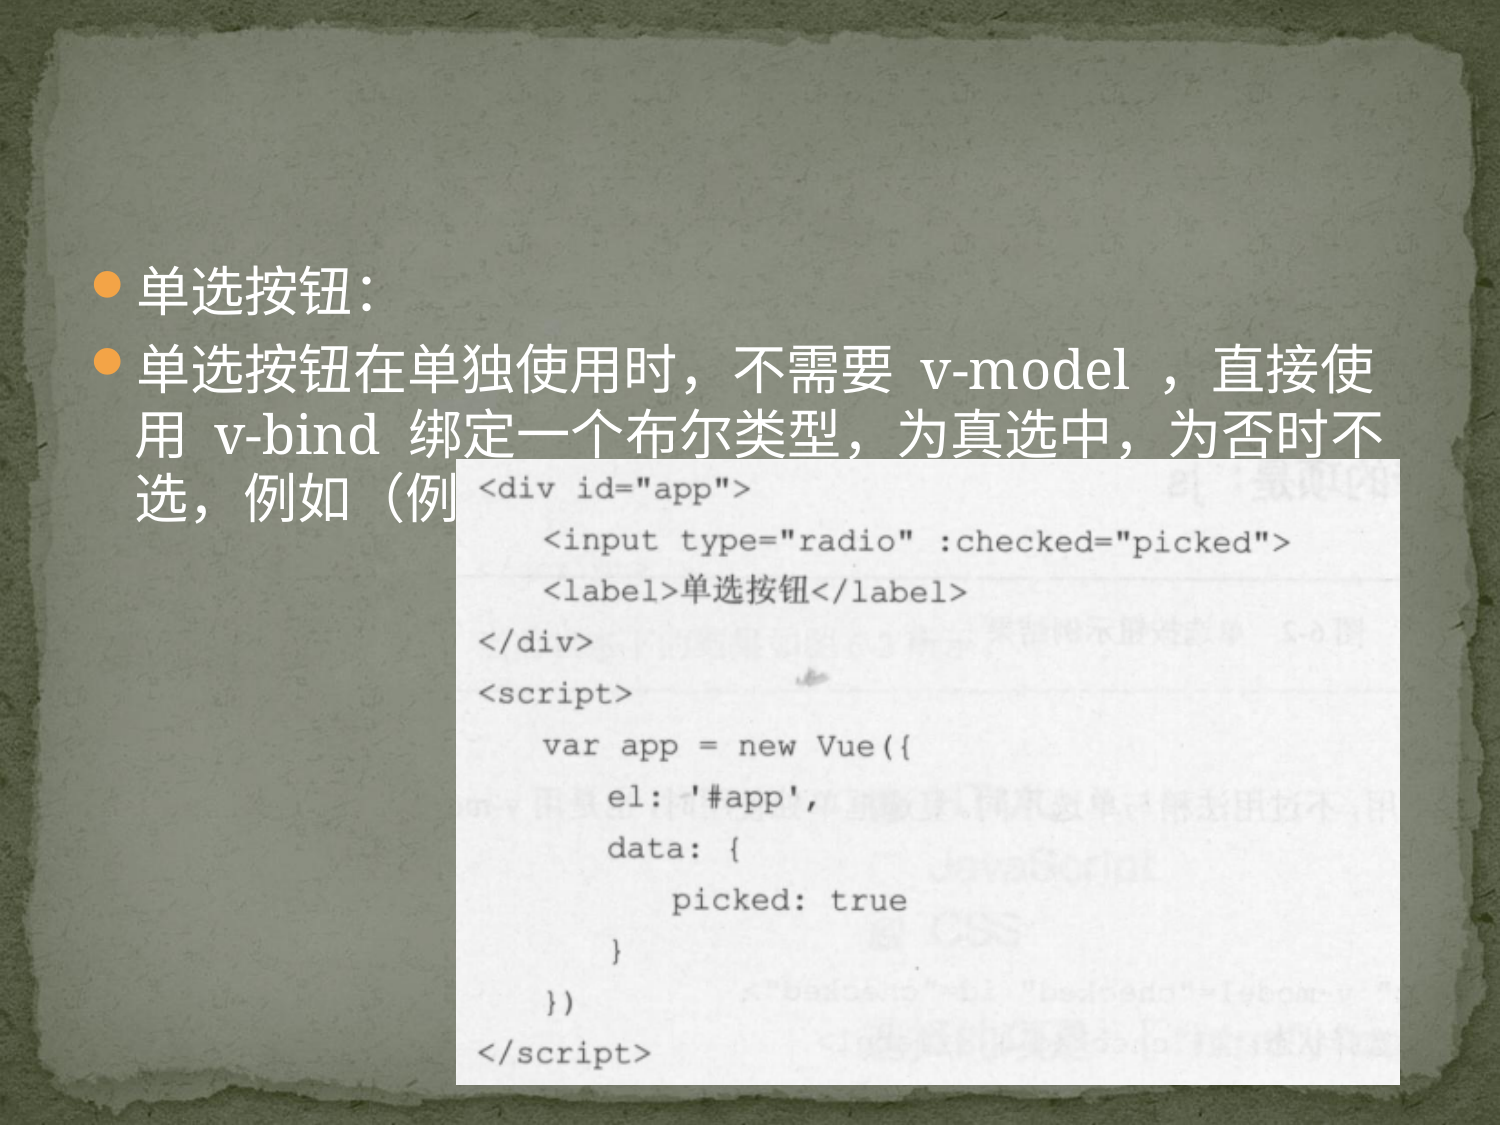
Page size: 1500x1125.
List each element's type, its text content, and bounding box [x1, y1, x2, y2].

list 单选按钮： 单选按钮在单独使用时，不需要 v-model ，直接使用 v-bind 绑定一个布尔类型，为真选中，为否时不选，例如（例1） [75, 249, 1425, 1000]
picture [0, 0, 1500, 1125]
